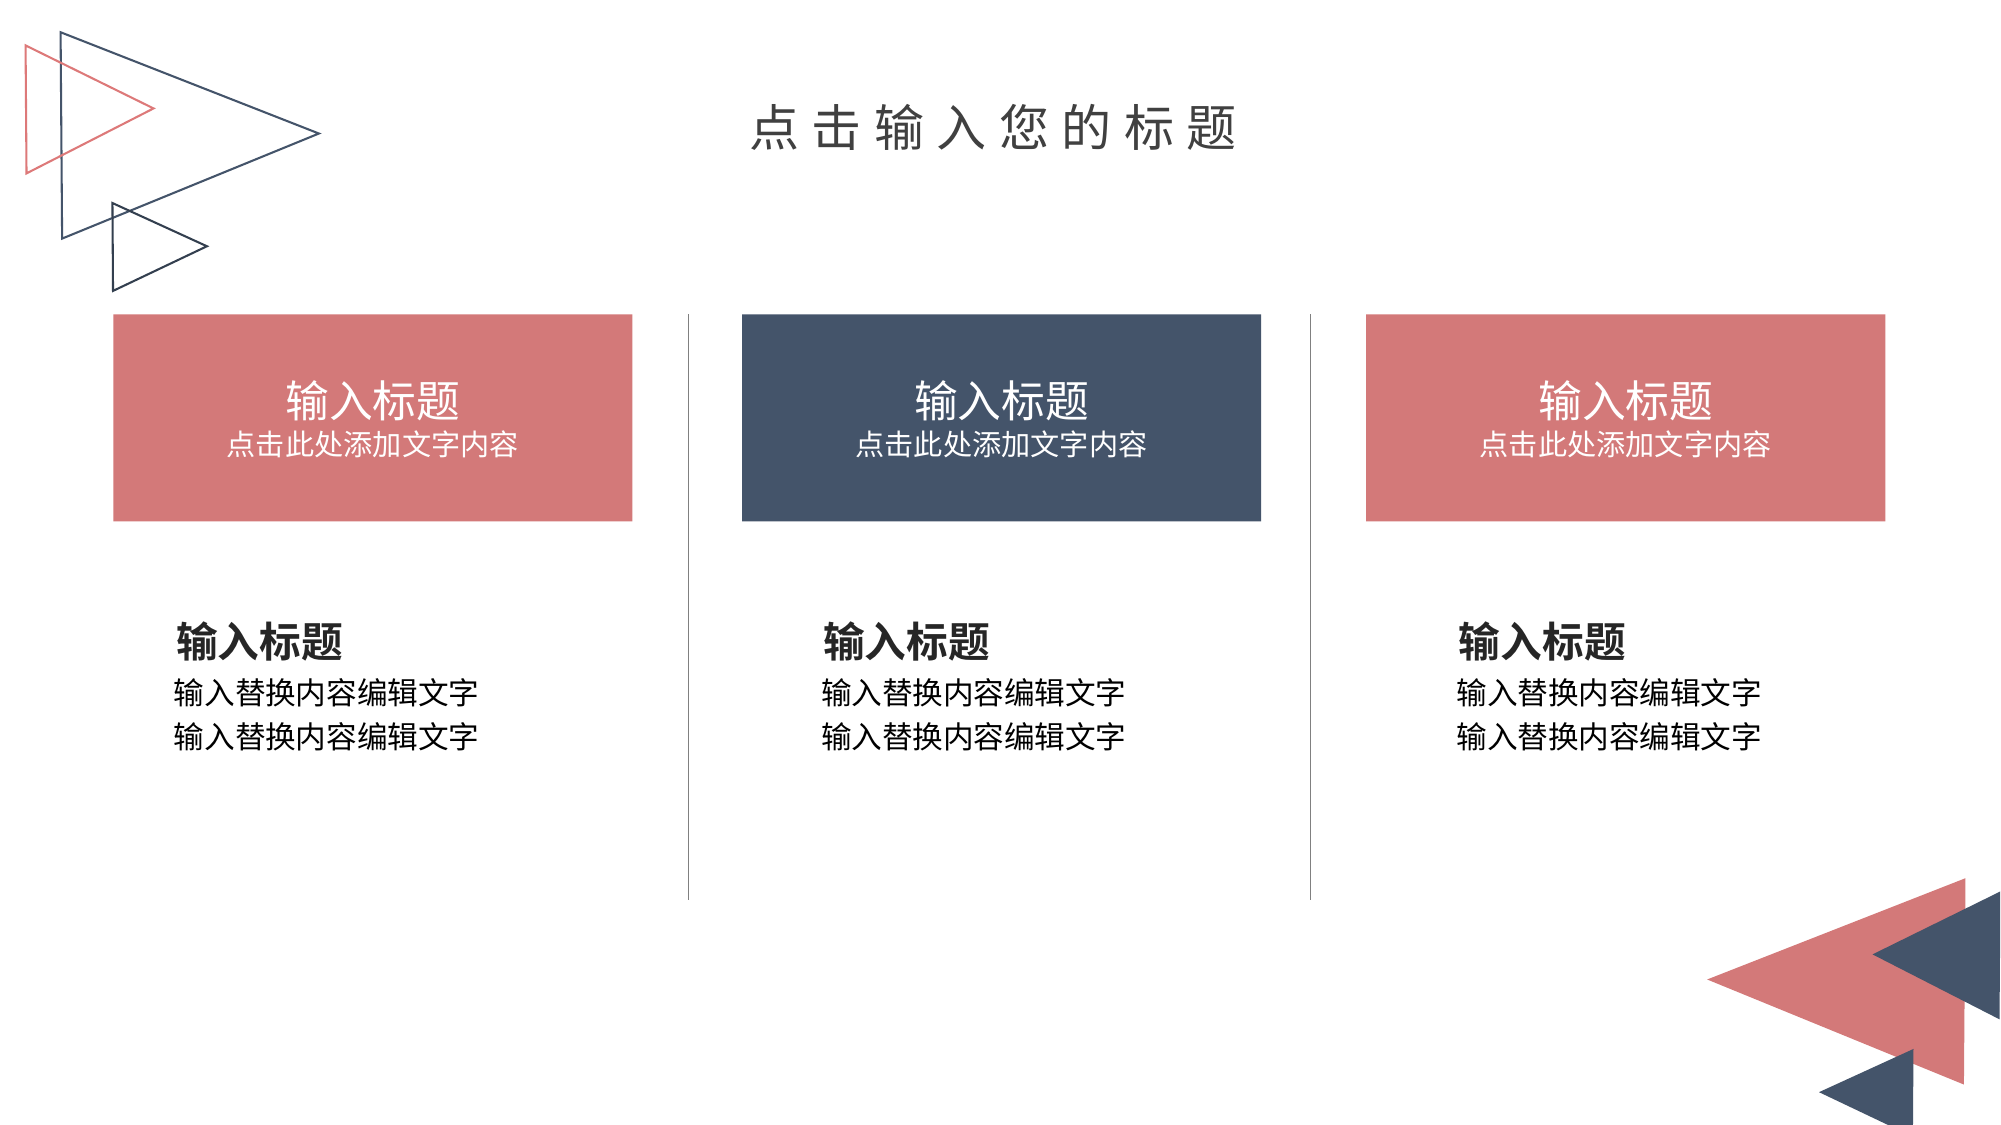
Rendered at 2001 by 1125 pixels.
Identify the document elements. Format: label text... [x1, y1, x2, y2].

text_box 点击输入您的标题 [685, 96, 1301, 157]
text_box 输入标题 点击此处添加文字内容 [1364, 313, 1887, 523]
text_box 输入标题 [1443, 608, 1813, 674]
text_box 输入替换内容编辑文字输入替换内容编辑文字 [158, 658, 513, 762]
text_box 输入替换内容编辑文字输入替换内容编辑文字 [1441, 658, 1796, 762]
text_box 输入标题 点击此处添加文字内容 [741, 313, 1263, 523]
text_box 输入替换内容编辑文字输入替换内容编辑文字 [805, 658, 1160, 762]
text_box 输入标题 [161, 608, 530, 674]
text_box 输入标题 点击此处添加文字内容 [112, 313, 634, 523]
text_box 输入标题 [808, 608, 1177, 674]
